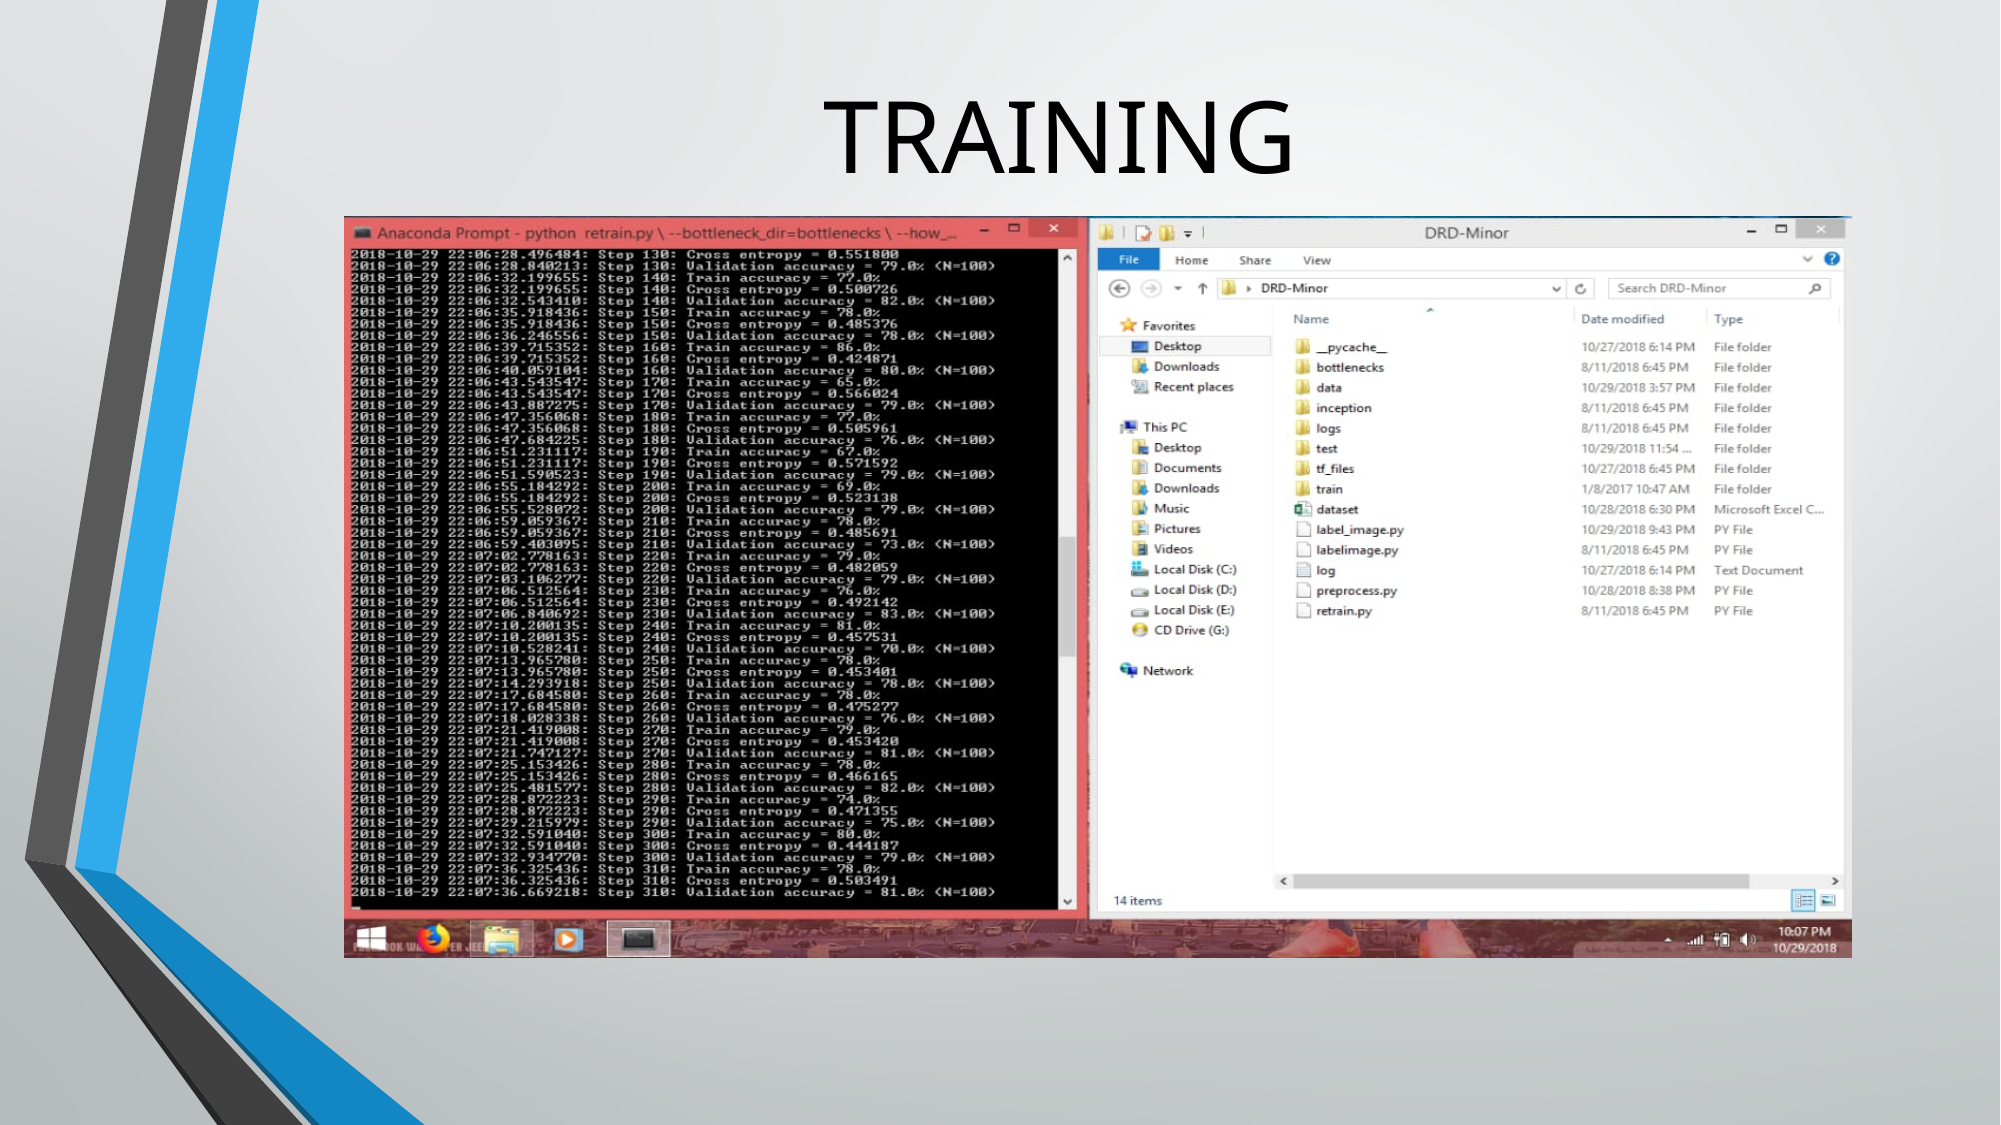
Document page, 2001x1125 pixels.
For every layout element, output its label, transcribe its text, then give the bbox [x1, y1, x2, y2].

title TRAINING [239, 56, 1883, 210]
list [344, 216, 1852, 959]
